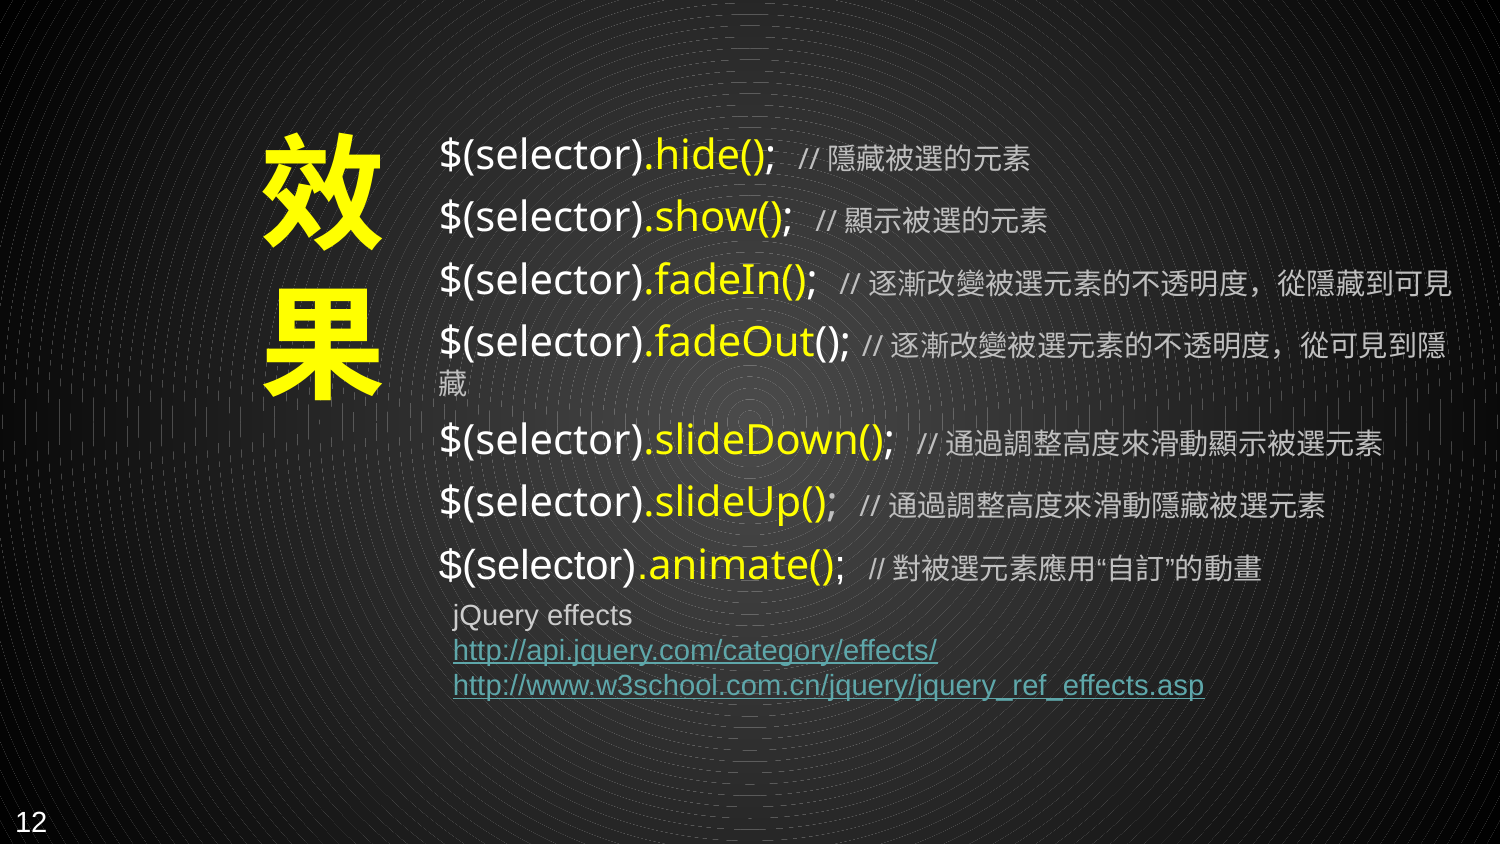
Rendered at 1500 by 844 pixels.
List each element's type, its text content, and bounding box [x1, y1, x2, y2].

text_box 效 果 [245, 99, 411, 429]
text_box jQuery effects http://api.jquery.com/category/effects/ http://www.w3school.com.cn/jquery/jquery_ref_effects.asp [437, 596, 1273, 702]
text_box $(selector).hide(); //隱藏被選的元素 $(selector).show(); //顯示被選的元素 $(selector).fadeIn(); //逐漸改變被選元素的不透明度，從隱藏到可見 $(selector).fadeOut(); //逐漸改變被選元素的不透明度，從可見到隱藏 $(selector).slideDown(); //通過調整高度來滑動顯示被選元素 $(selector).slideUp(); //通過調整高度來滑動隱藏被選元素 $(selector).animate(); //對被選元素應用“自訂”的動畫 [424, 112, 1485, 582]
text_box 12 [0, 787, 72, 844]
